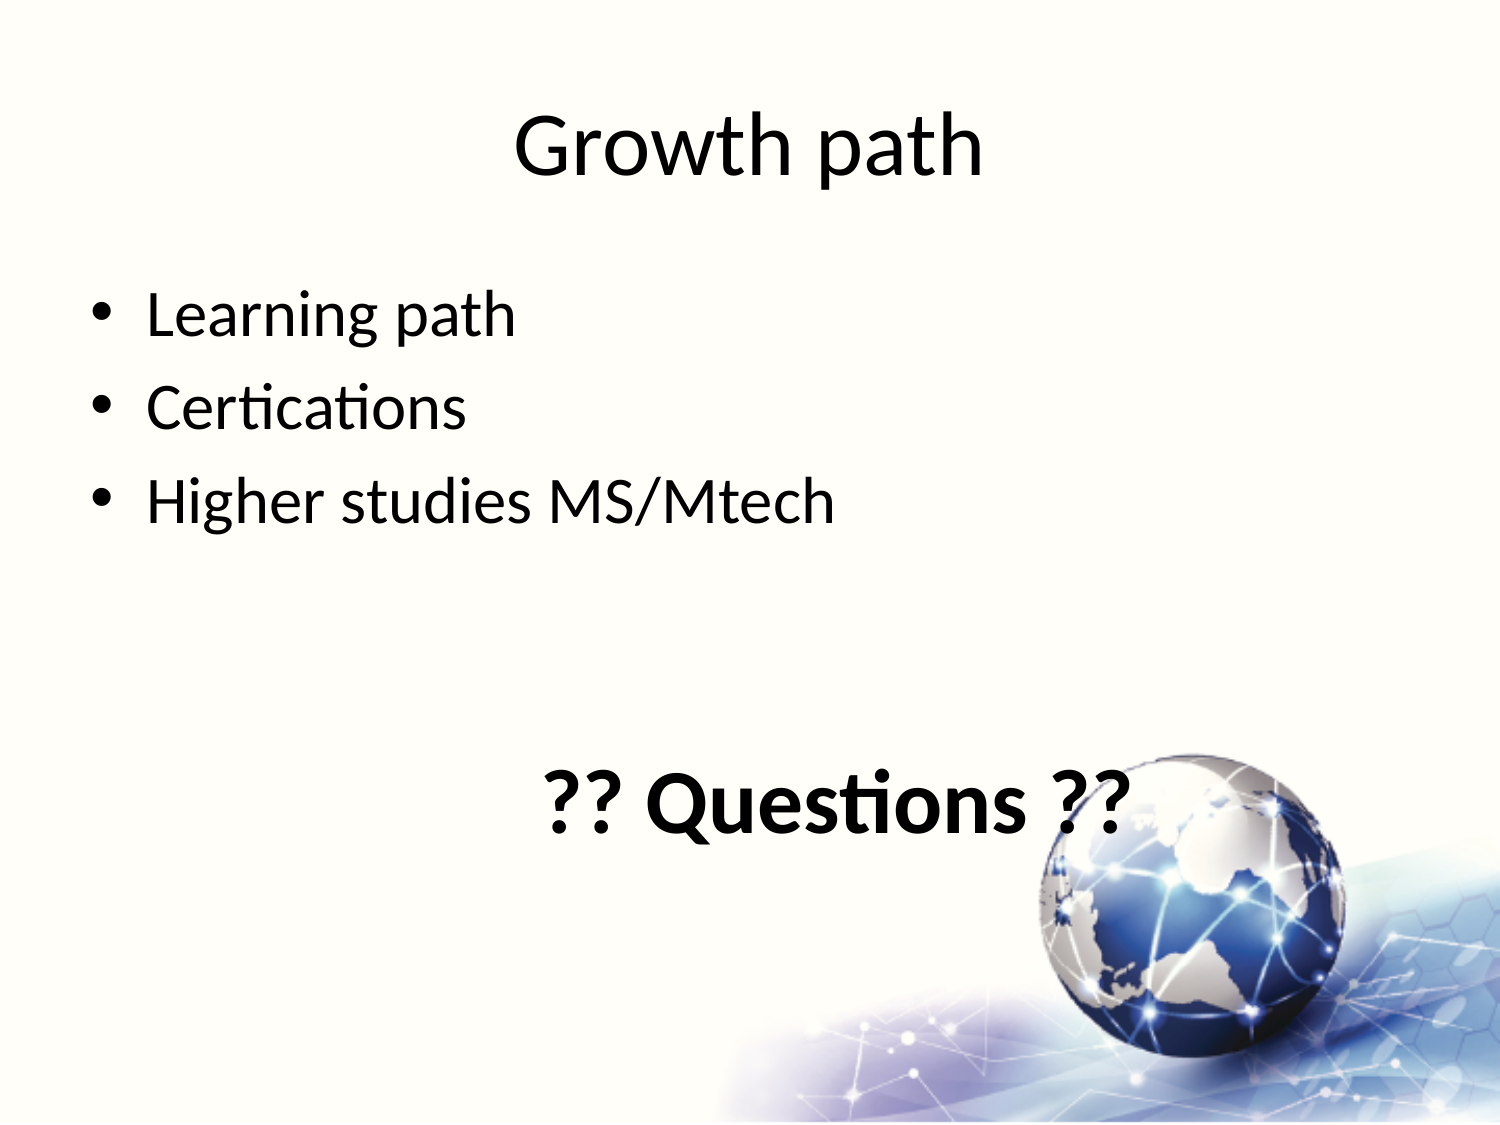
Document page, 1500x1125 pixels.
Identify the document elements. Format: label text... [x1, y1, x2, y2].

title Growth path [75, 45, 1425, 233]
list Learning path Certications Higher studies MS/Mtech ?? Questions ?? [75, 262, 1425, 1005]
picture [0, 0, 1500, 1125]
